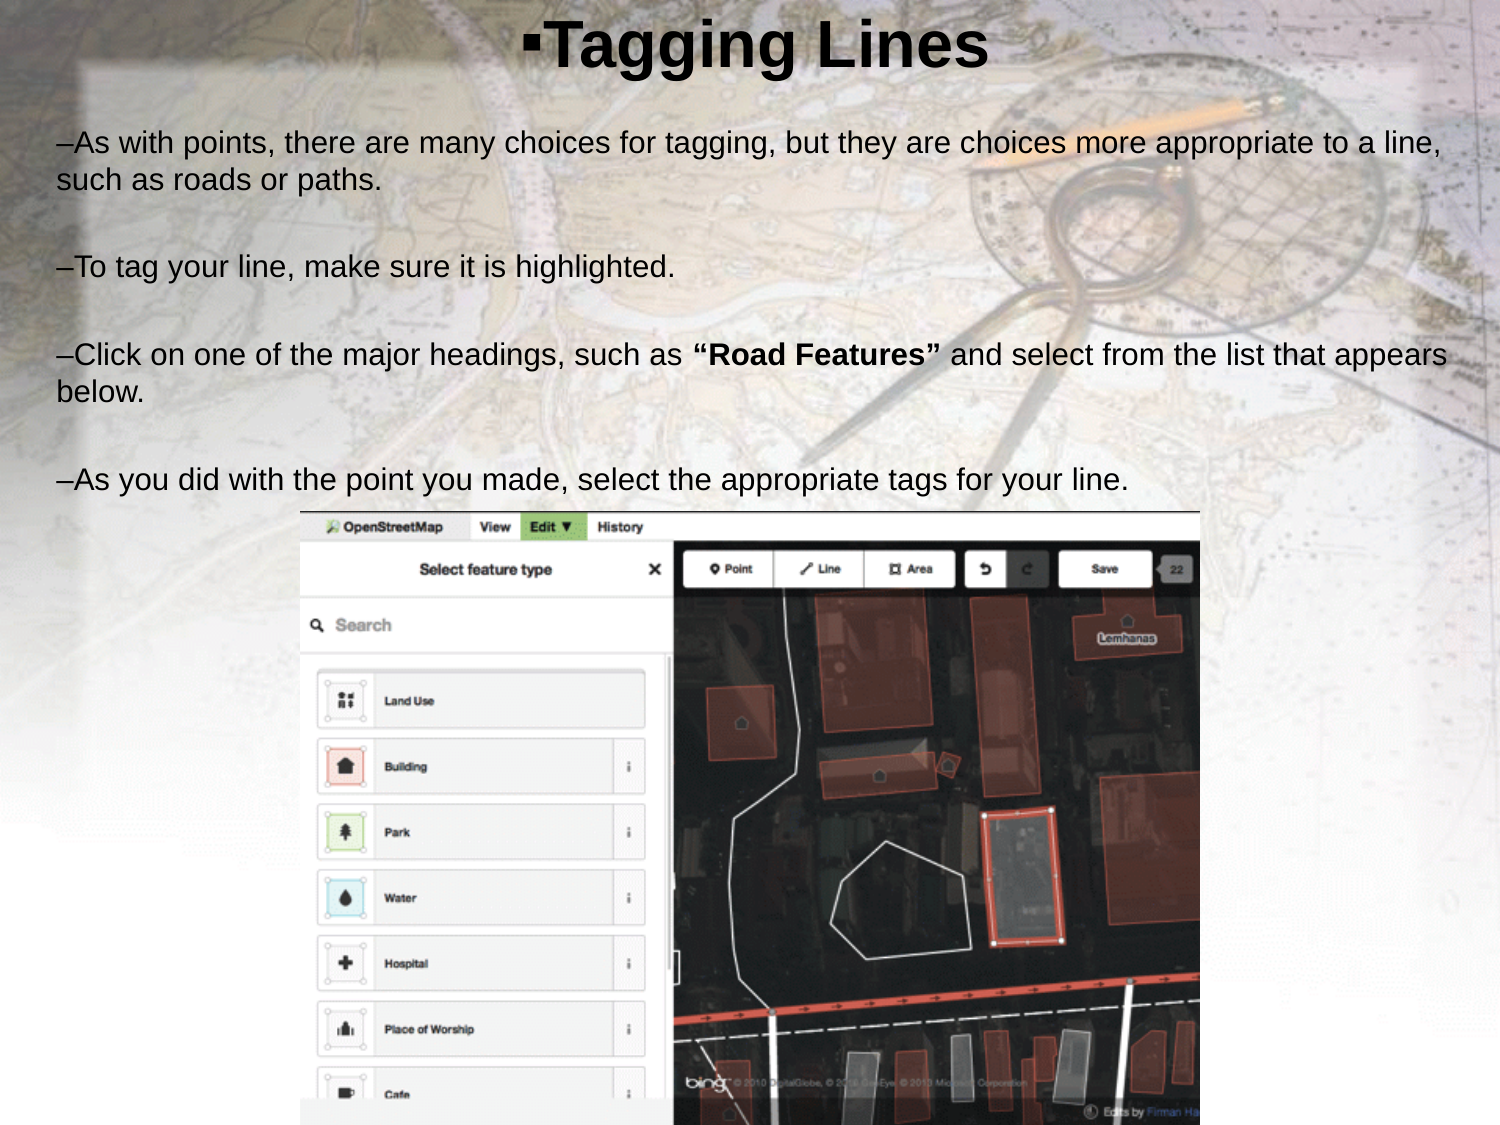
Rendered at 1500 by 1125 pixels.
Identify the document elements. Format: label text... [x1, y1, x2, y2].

picture [0, 0, 1500, 1125]
text_box –As with points, there are many choices for tagging, but they are choices more appropriate to a line, such as roads or paths. –To tag your line, make sure it is highlighted. –Click on one of the major headings, such as “Road Features” and select from the list that appears below. –As you did with the point you made, select the appropriate tags for your line. [56, 121, 1459, 540]
list Tagging Lines [8, 0, 1432, 88]
